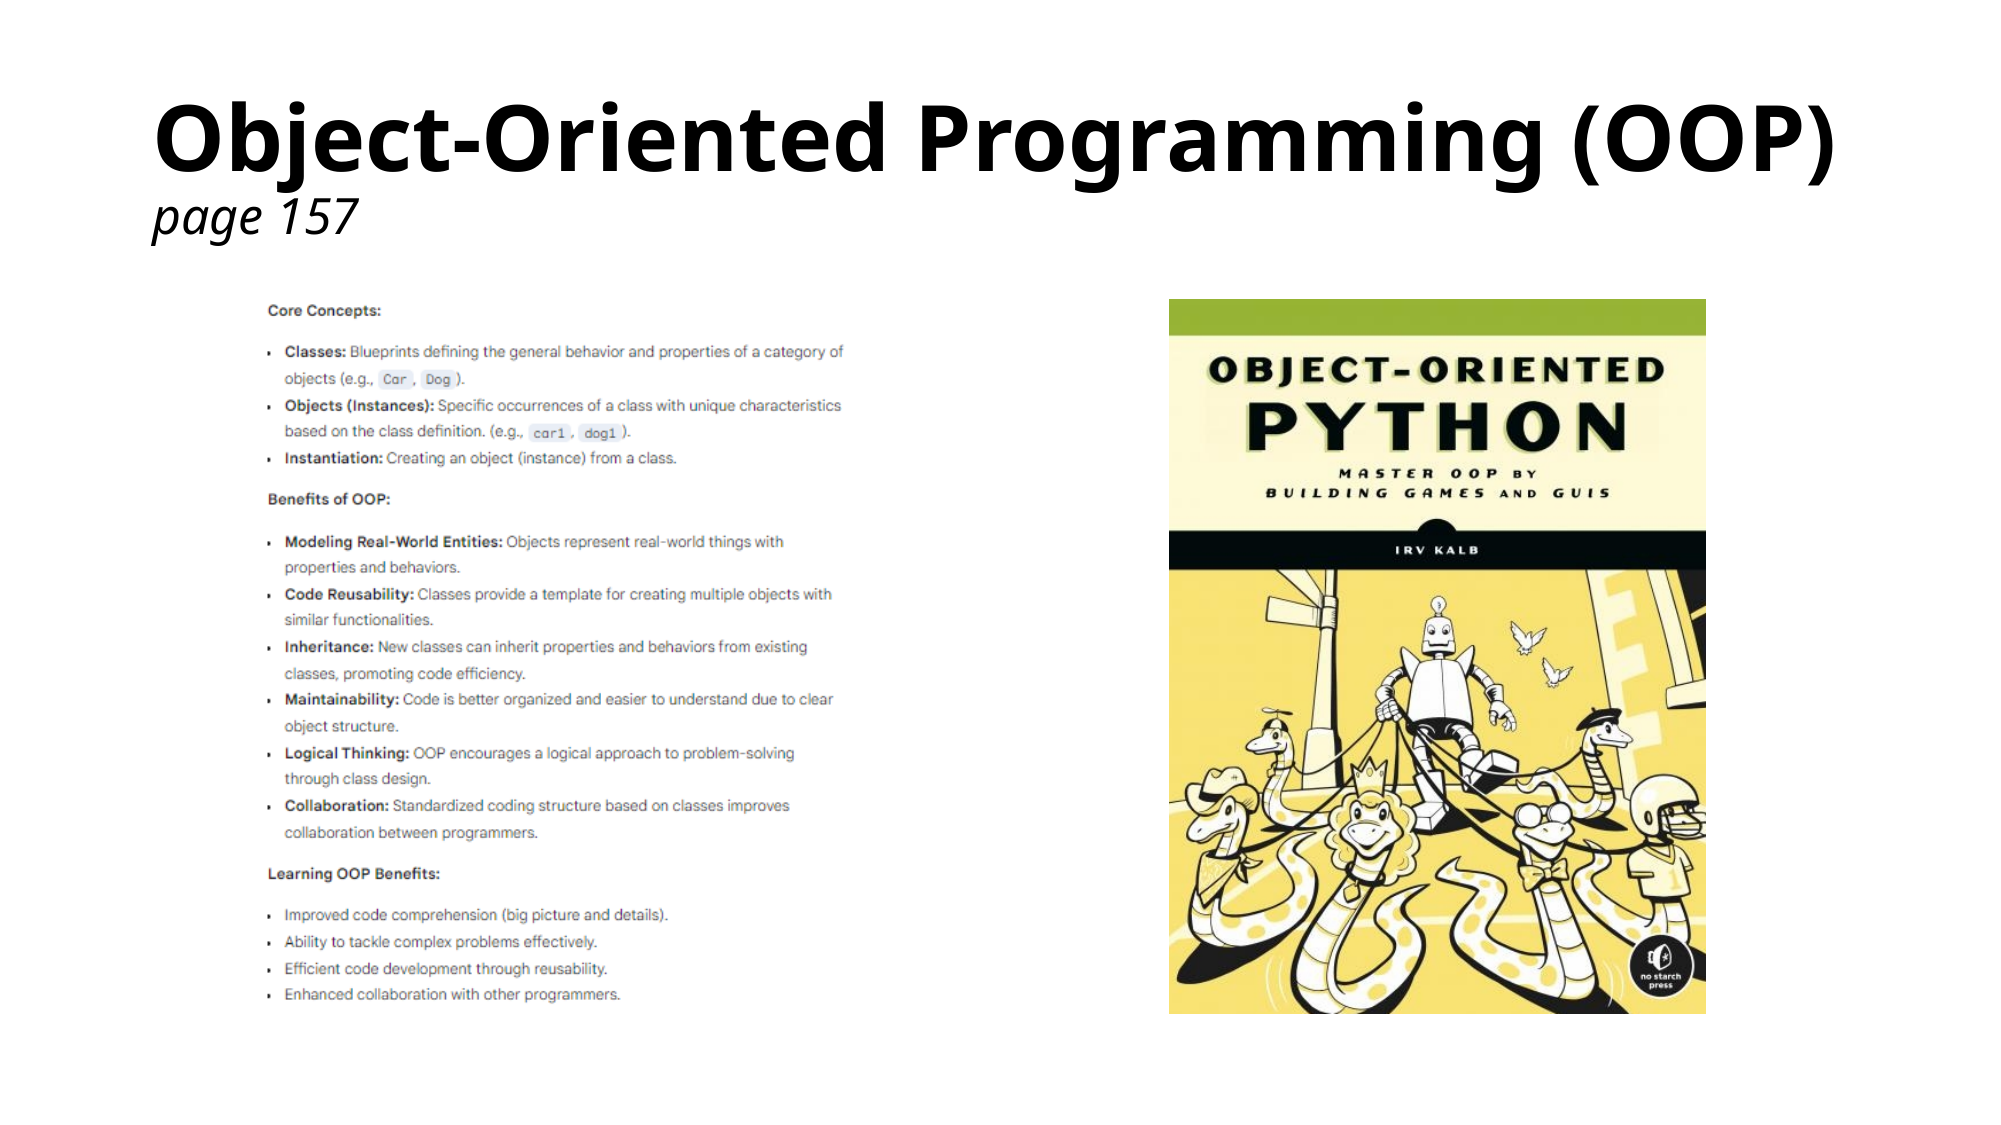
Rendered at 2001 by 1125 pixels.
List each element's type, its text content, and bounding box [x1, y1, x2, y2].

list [255, 299, 869, 1014]
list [1169, 299, 1706, 1014]
title Object-Oriented Programming (OOP) page 157 [137, 59, 1863, 278]
